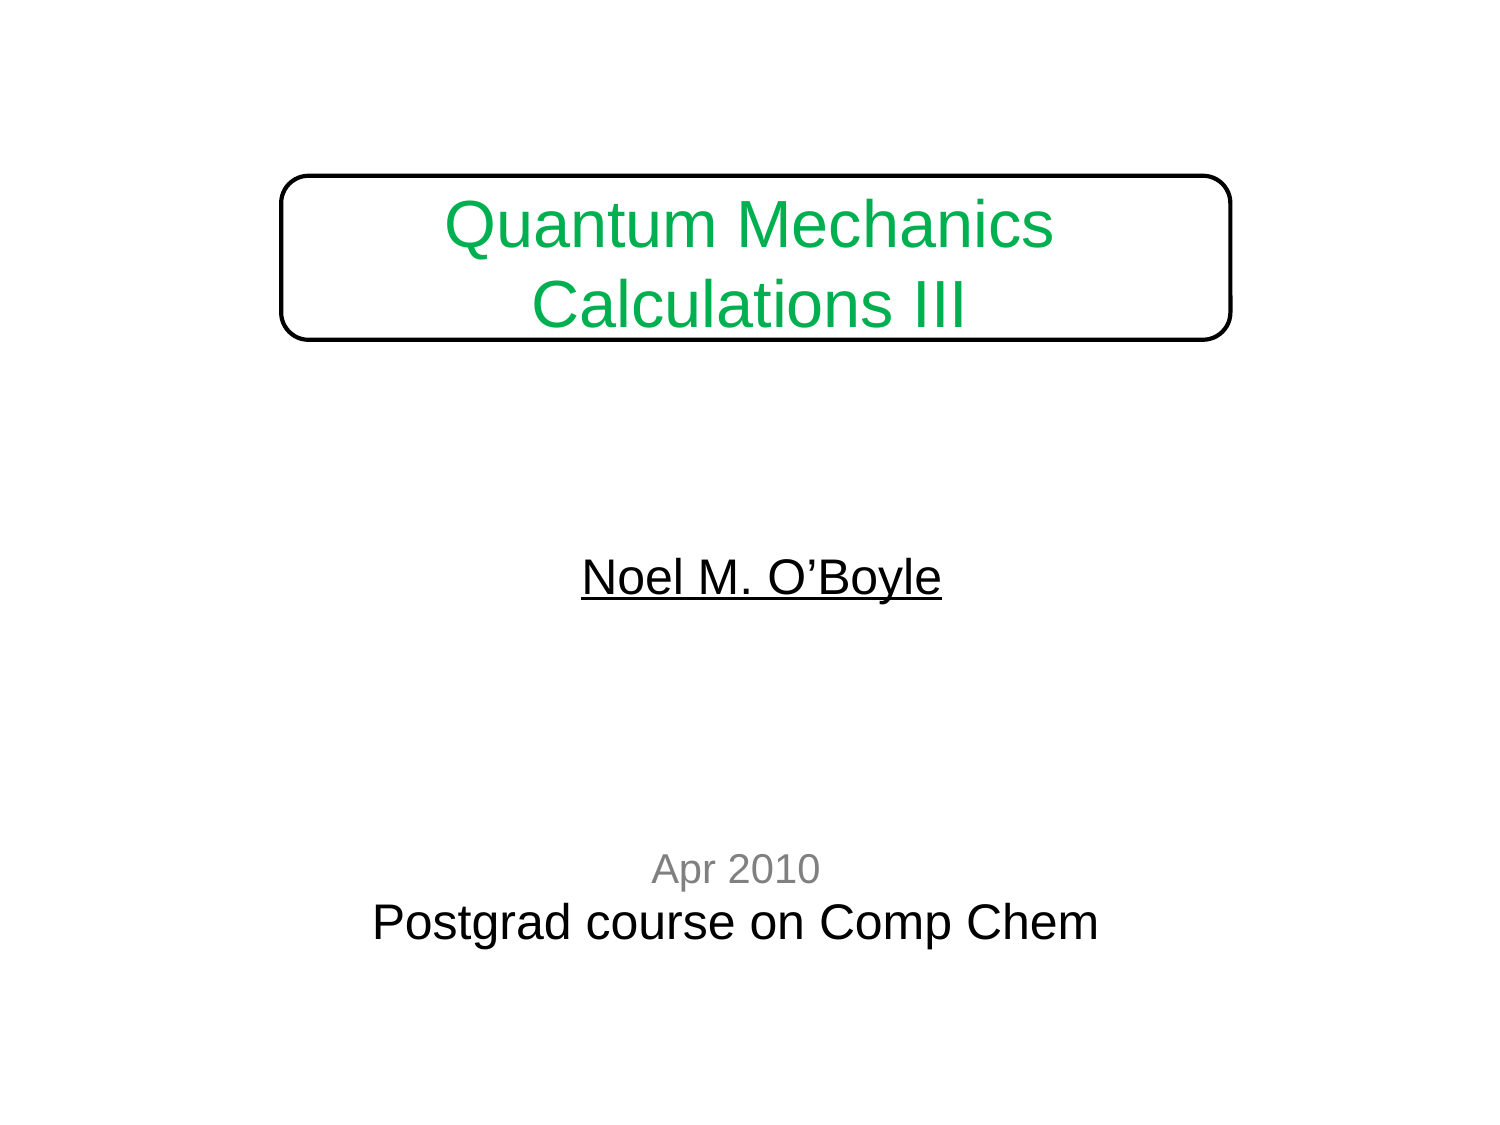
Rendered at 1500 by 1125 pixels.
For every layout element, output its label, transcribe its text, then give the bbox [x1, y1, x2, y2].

title Quantum Mechanics Calculations III [269, 140, 1231, 382]
subtitle Apr 2010 Postgrad course on Comp Chem [210, 843, 1262, 997]
text_box Noel M. O’Boyle [152, 503, 1372, 645]
